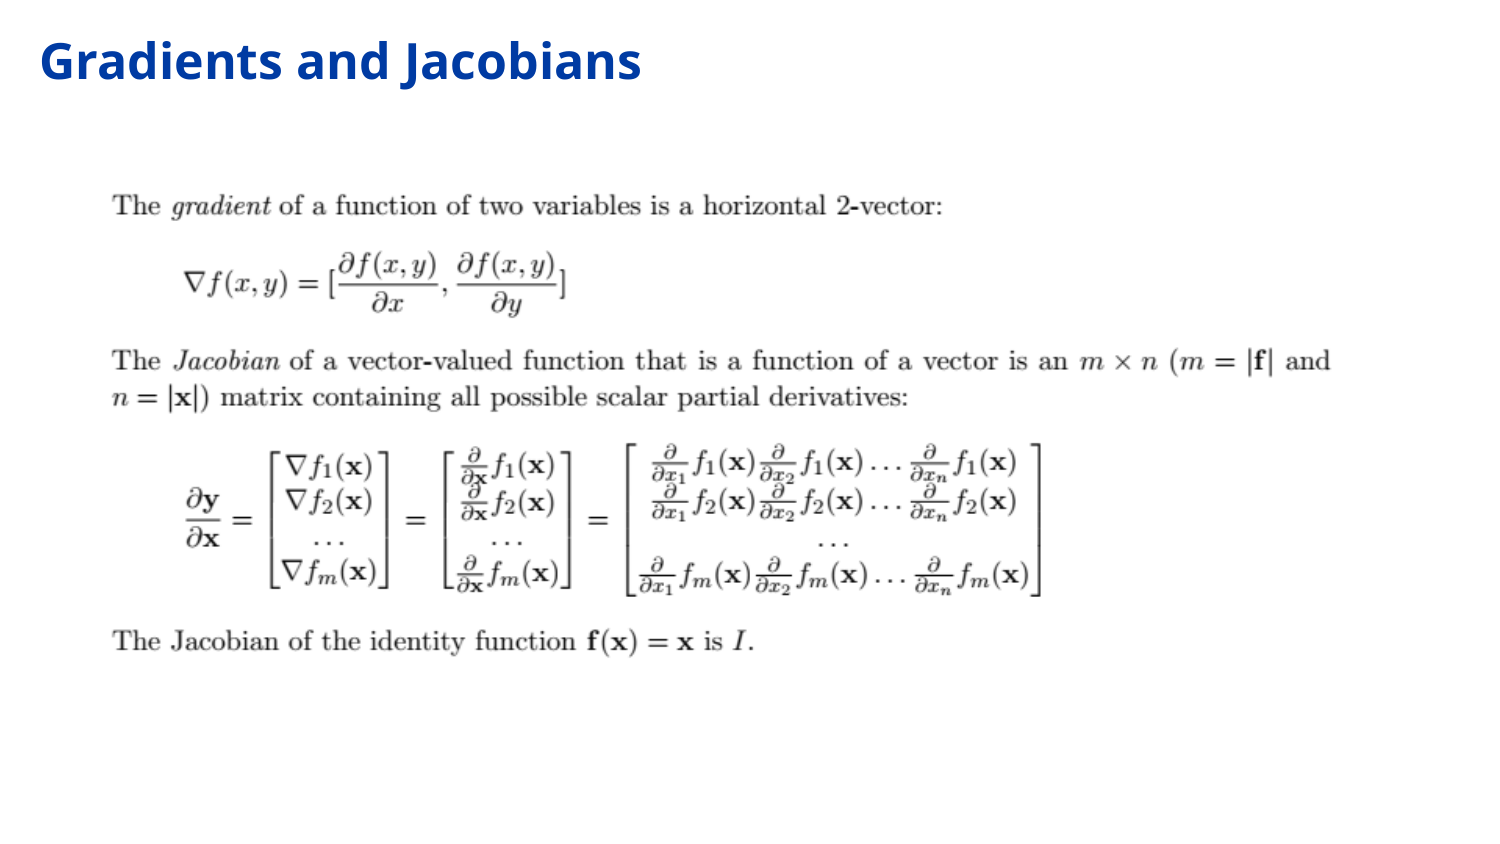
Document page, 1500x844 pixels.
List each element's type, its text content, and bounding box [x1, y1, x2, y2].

title Gradients and Jacobians [24, 14, 1291, 109]
picture [59, 163, 1441, 680]
